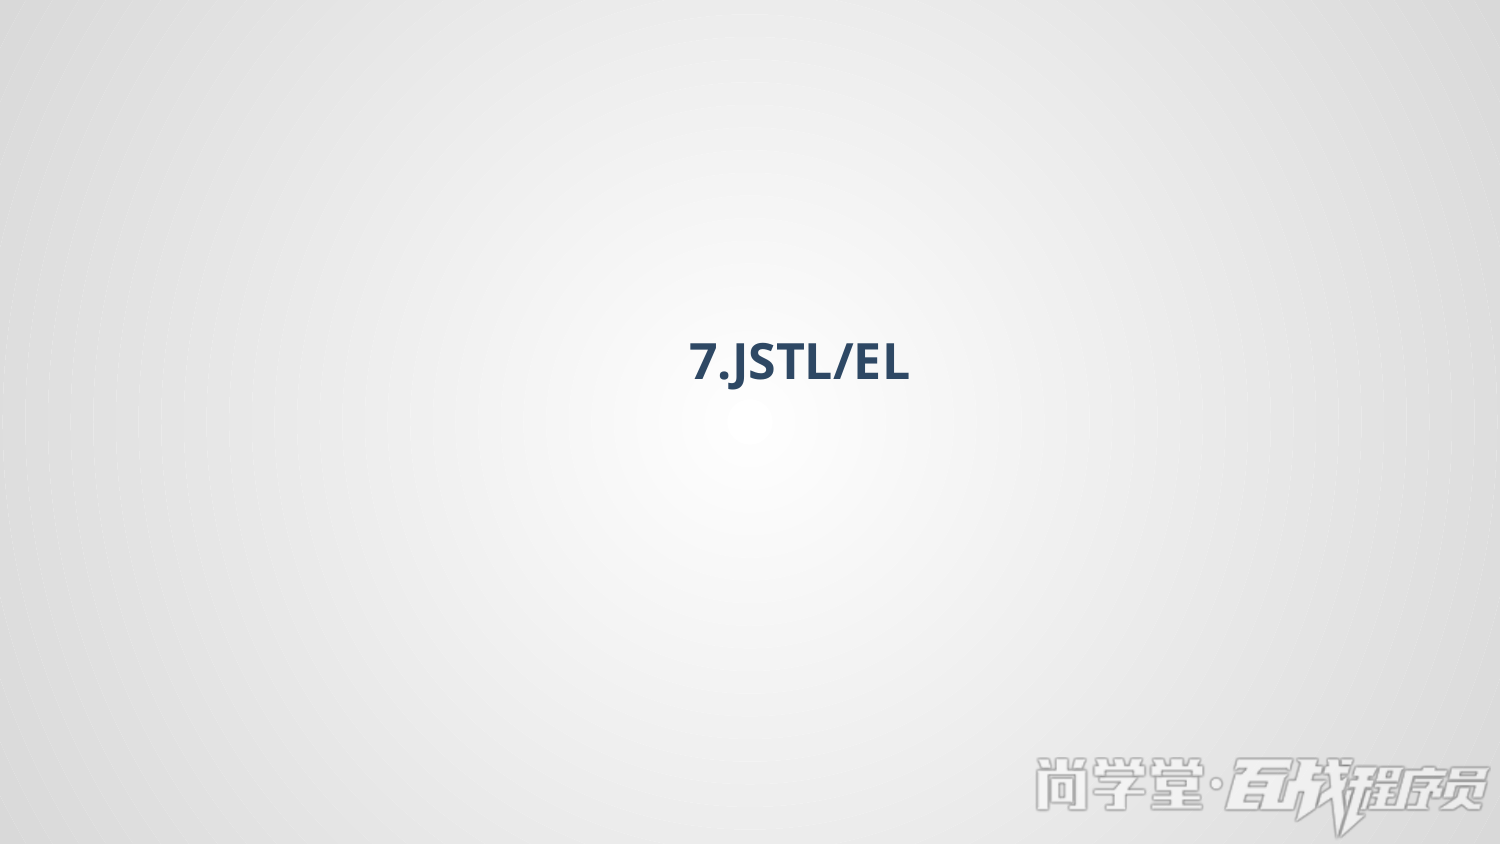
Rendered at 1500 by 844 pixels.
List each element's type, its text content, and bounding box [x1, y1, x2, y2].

picture [1035, 757, 1491, 841]
text_box 7.JSTL/EL [415, 322, 1185, 397]
